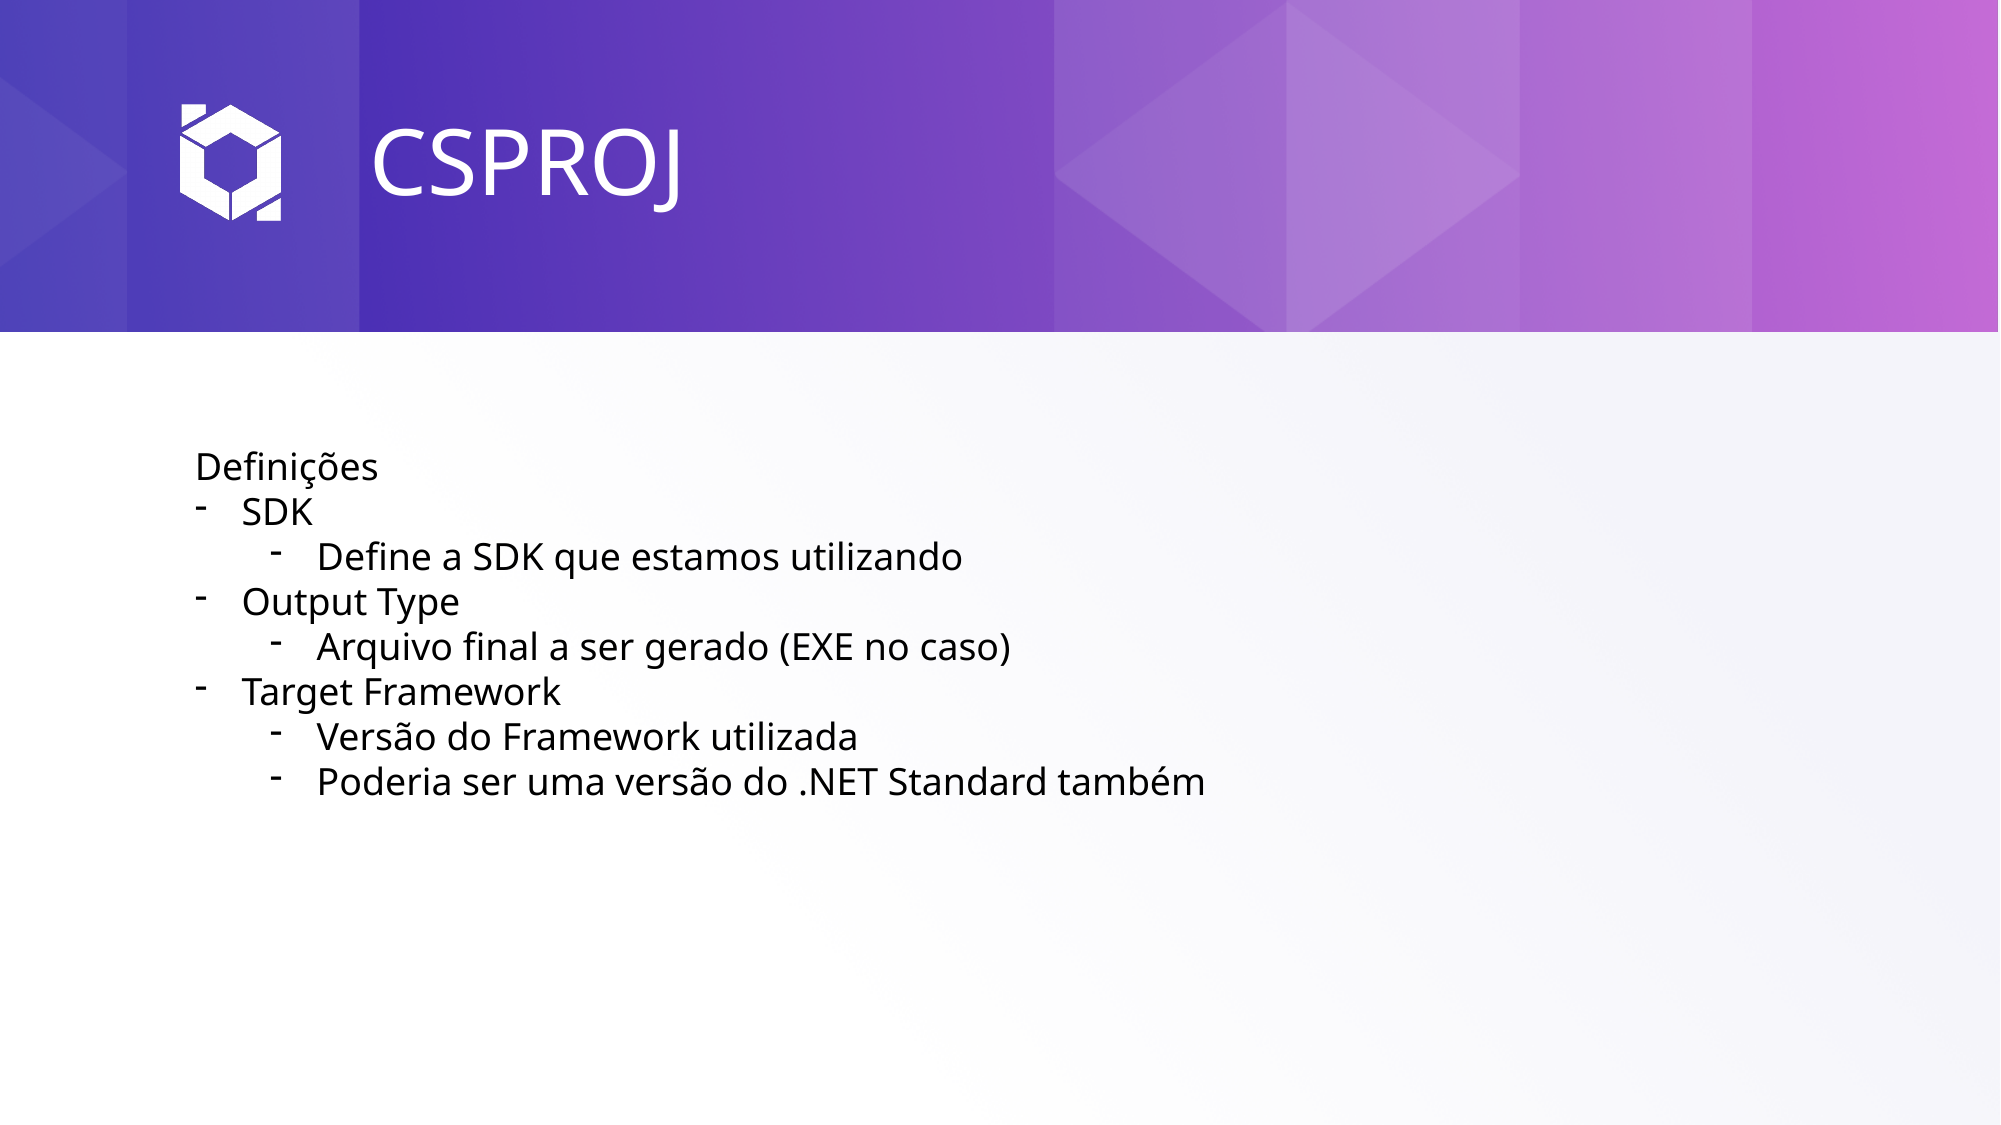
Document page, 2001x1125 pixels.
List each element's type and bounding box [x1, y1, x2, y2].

list [0, 332, 2000, 1125]
picture [0, 0, 2000, 332]
